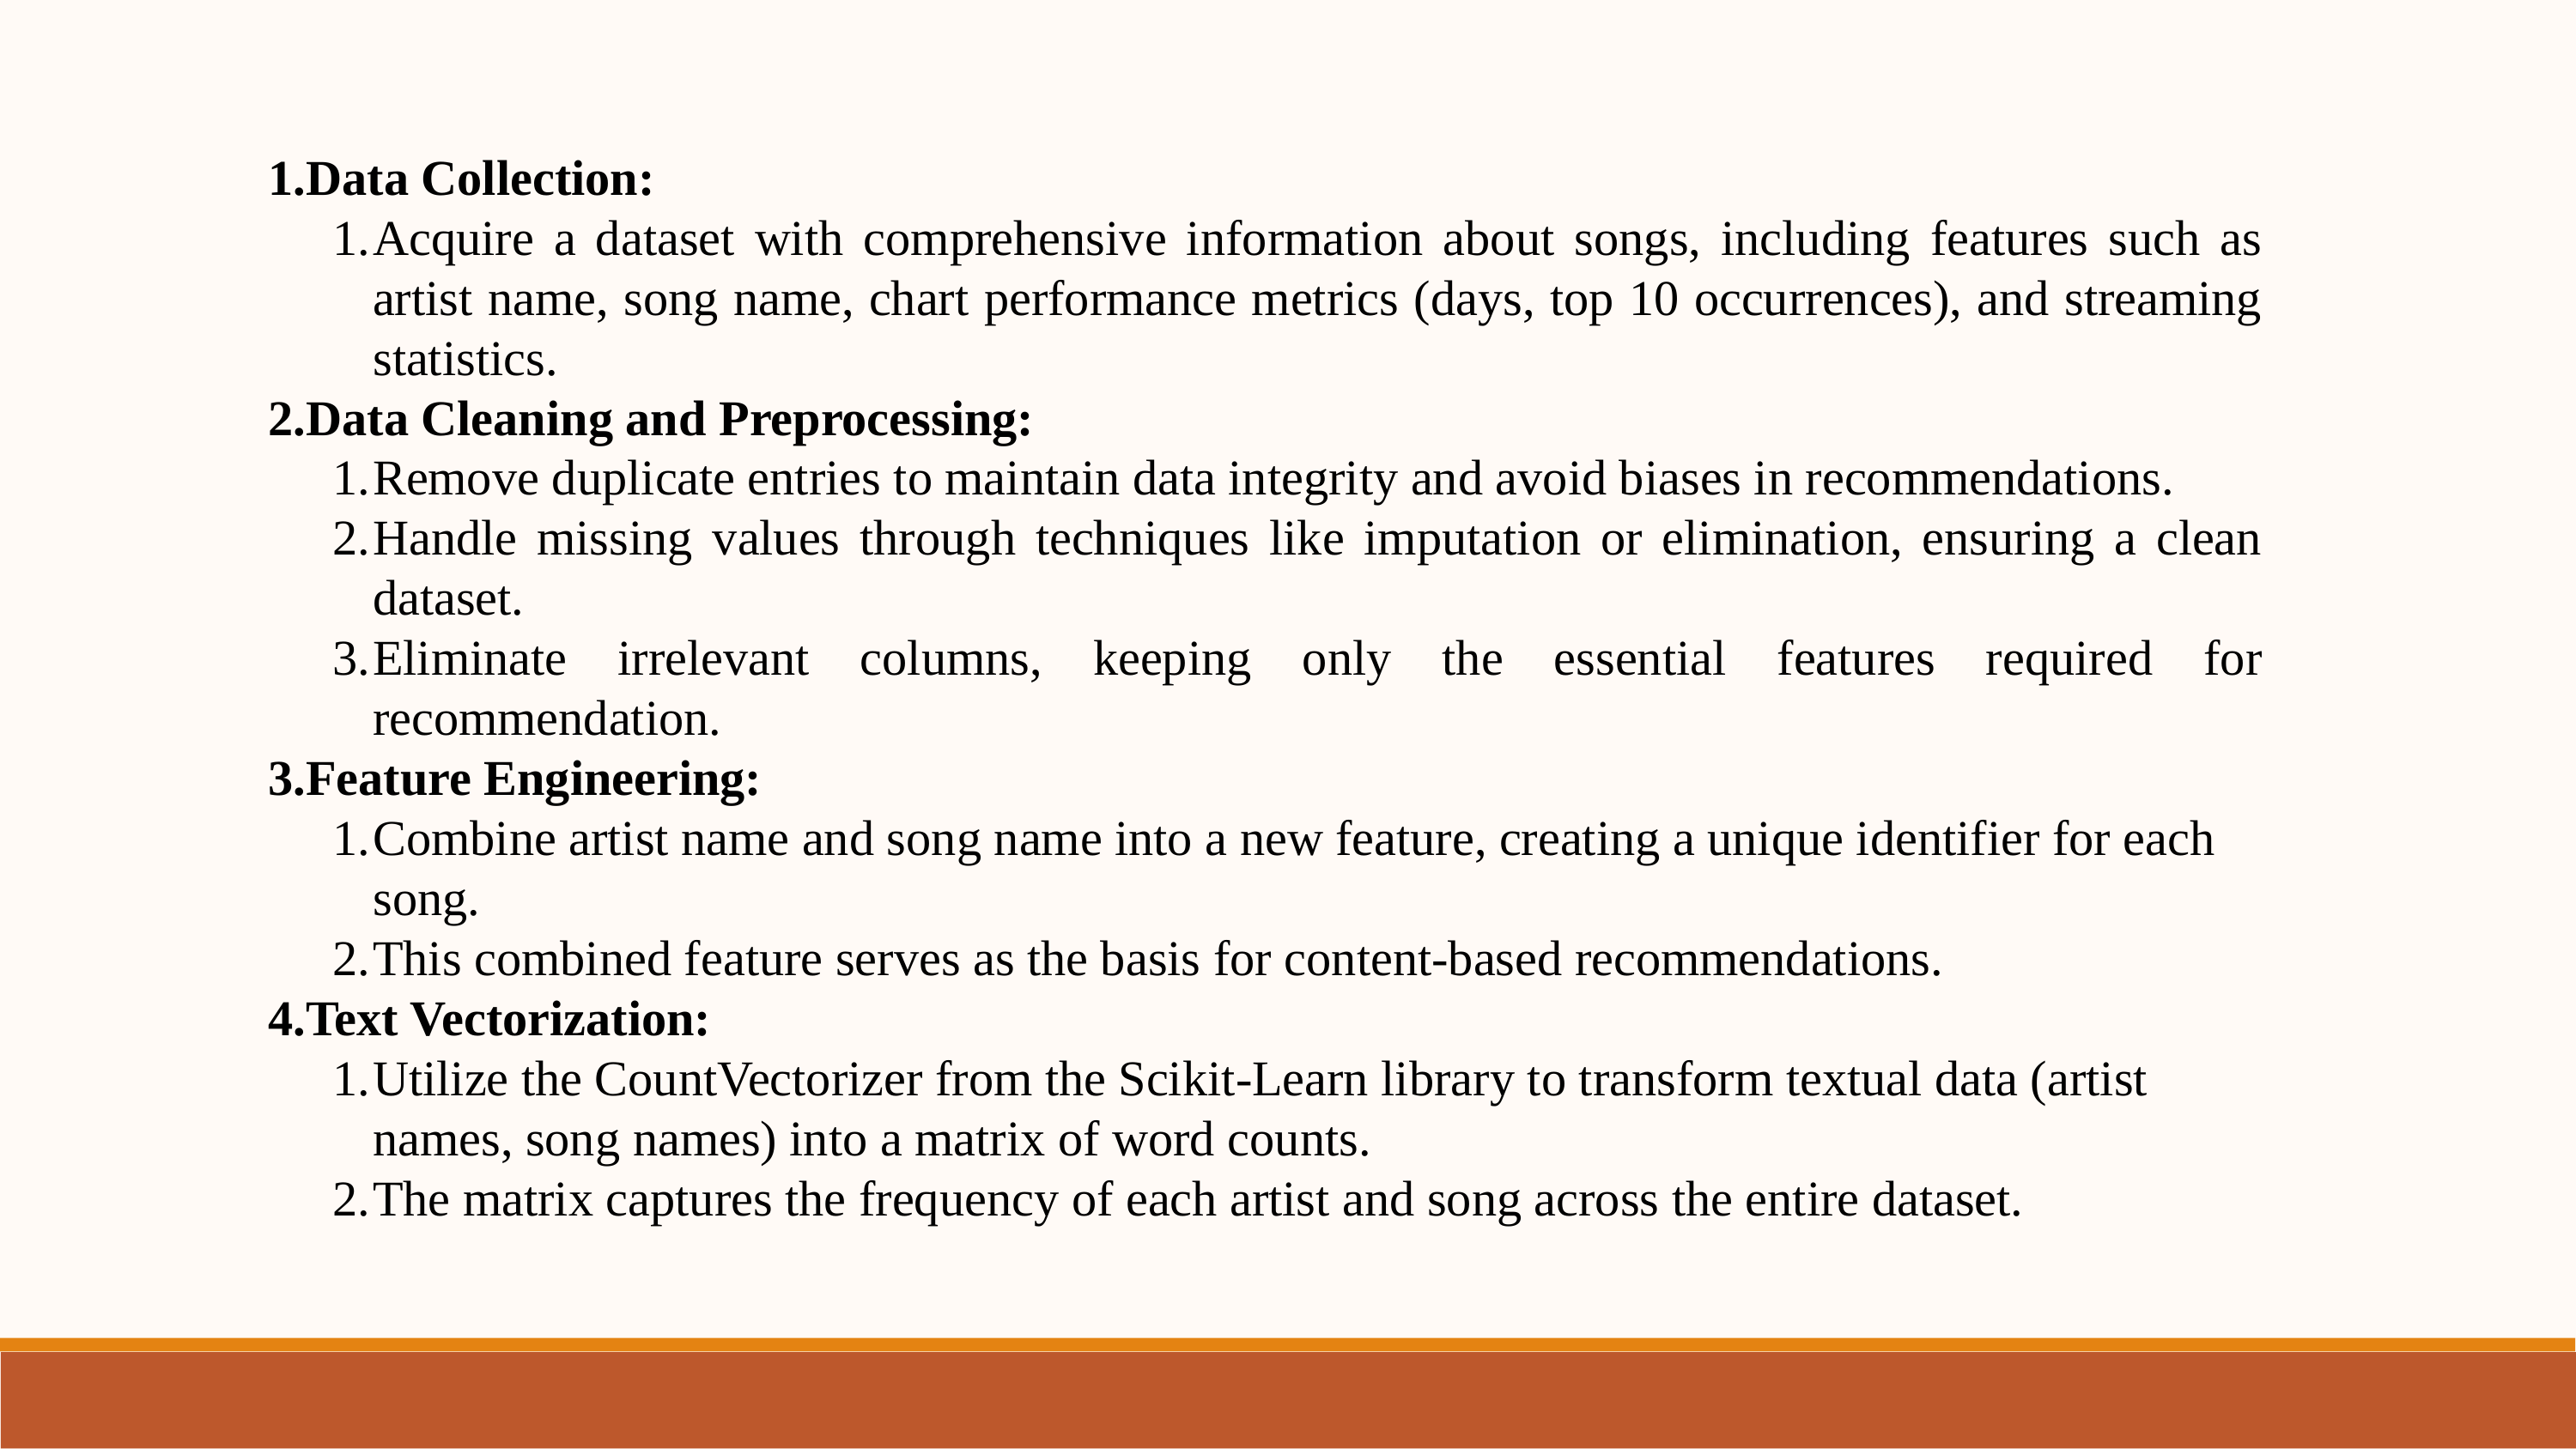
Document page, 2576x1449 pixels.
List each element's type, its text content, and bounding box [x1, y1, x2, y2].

text_box Data Collection: Acquire a dataset with comprehensive information about songs, including features such as artist name, song name, chart performance metrics (days, top 10 occurrences), and streaming statistics. Data Cleaning and Preprocessing: Remove duplicate entries to maintain data integrity and avoid biases in recommendations. Handle missing values through techniques like imputation or elimination, ensuring a clean dataset. Eliminate irrelevant columns, keeping only the essential features required for recommendation. Feature Engineering: Combine artist name and song name into a new feature, creating a unique identifier for each song. This combined feature serves as the basis for content-based recommendations. Text Vectorization: Utilize the CountVectorizer from the Scikit-Learn library to transform textual data (artist names, song names) into a matrix of word counts. The matrix captures the frequency of each artist and song across the entire dataset. [268, 144, 2263, 1265]
